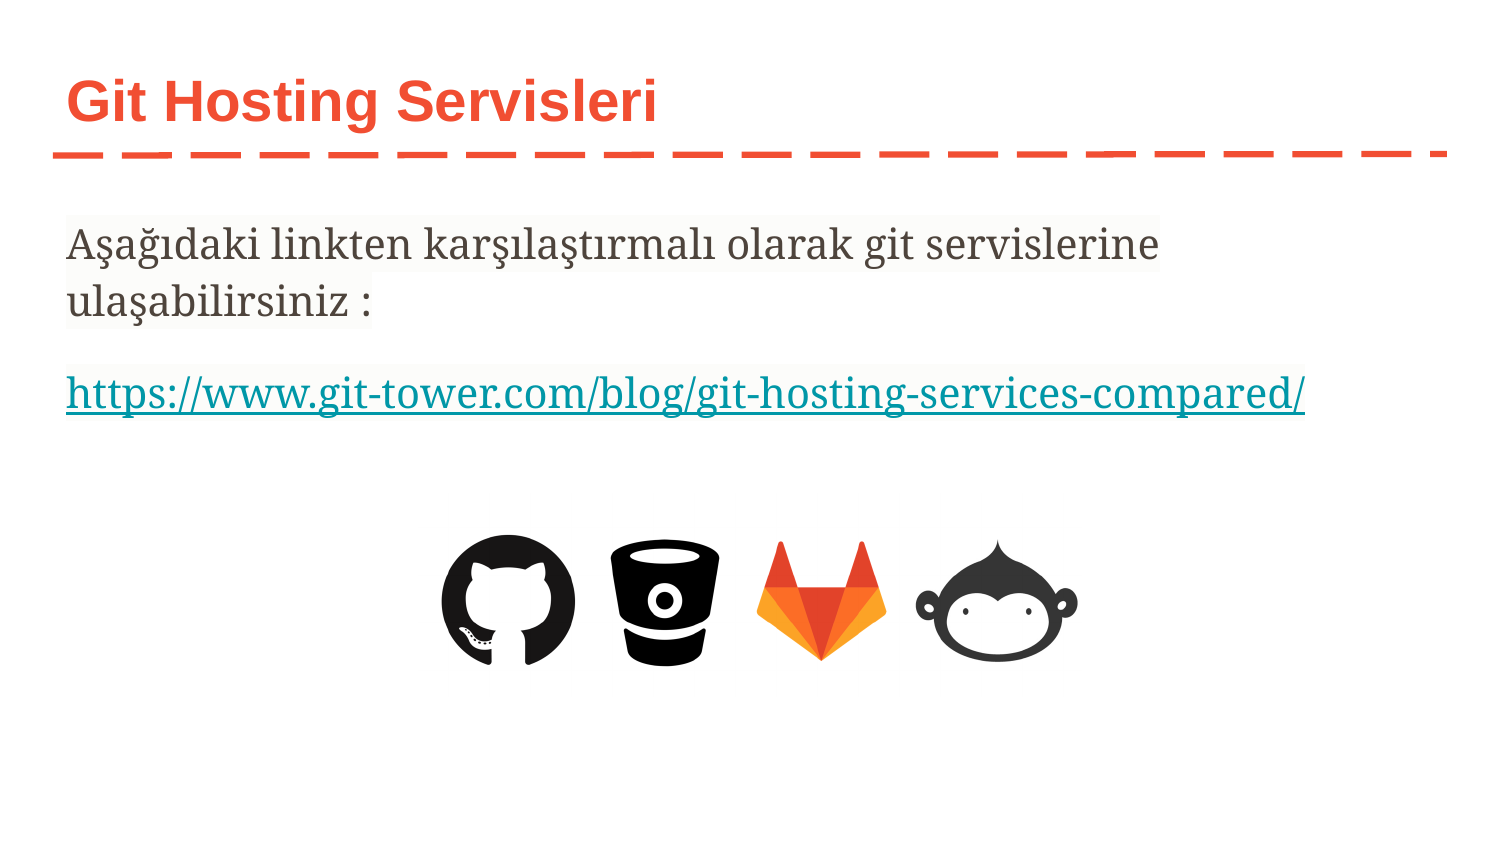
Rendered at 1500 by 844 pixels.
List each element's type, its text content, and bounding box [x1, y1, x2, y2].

list Aşağıdaki linkten karşılaştırmalı olarak git servislerine ulaşabilirsiniz : https://www.git-tower.com/blog/git-hosting-services-compared/ [51, 195, 1399, 367]
title Git Hosting Servisleri [51, 48, 1449, 142]
picture [418, 492, 1082, 698]
